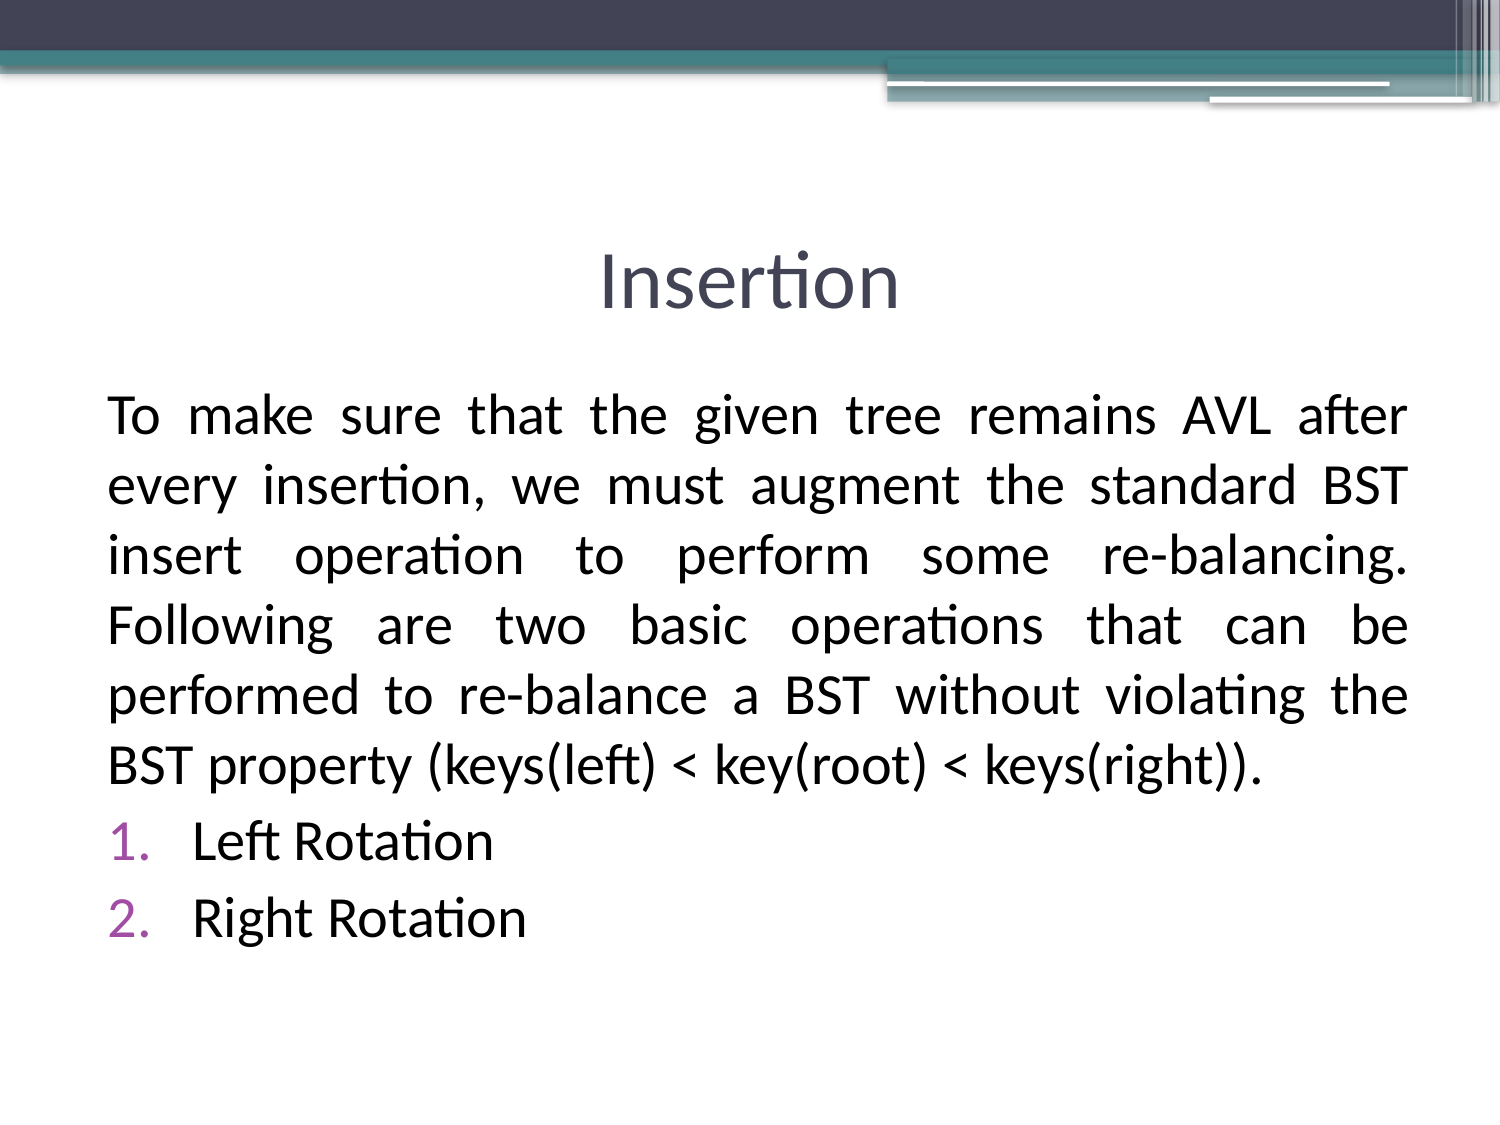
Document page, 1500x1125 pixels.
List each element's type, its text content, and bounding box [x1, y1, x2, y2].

title Insertion [75, 187, 1425, 363]
list To make sure that the given tree remains AVL after every insertion, we must augment the standard BST insert operation to perform some re-balancing. Following are two basic operations that can be performed to re-balance a BST without violating the BST property (keys(left) < key(root) < keys(right)). Left Rotation Right Rotation [75, 368, 1425, 1079]
